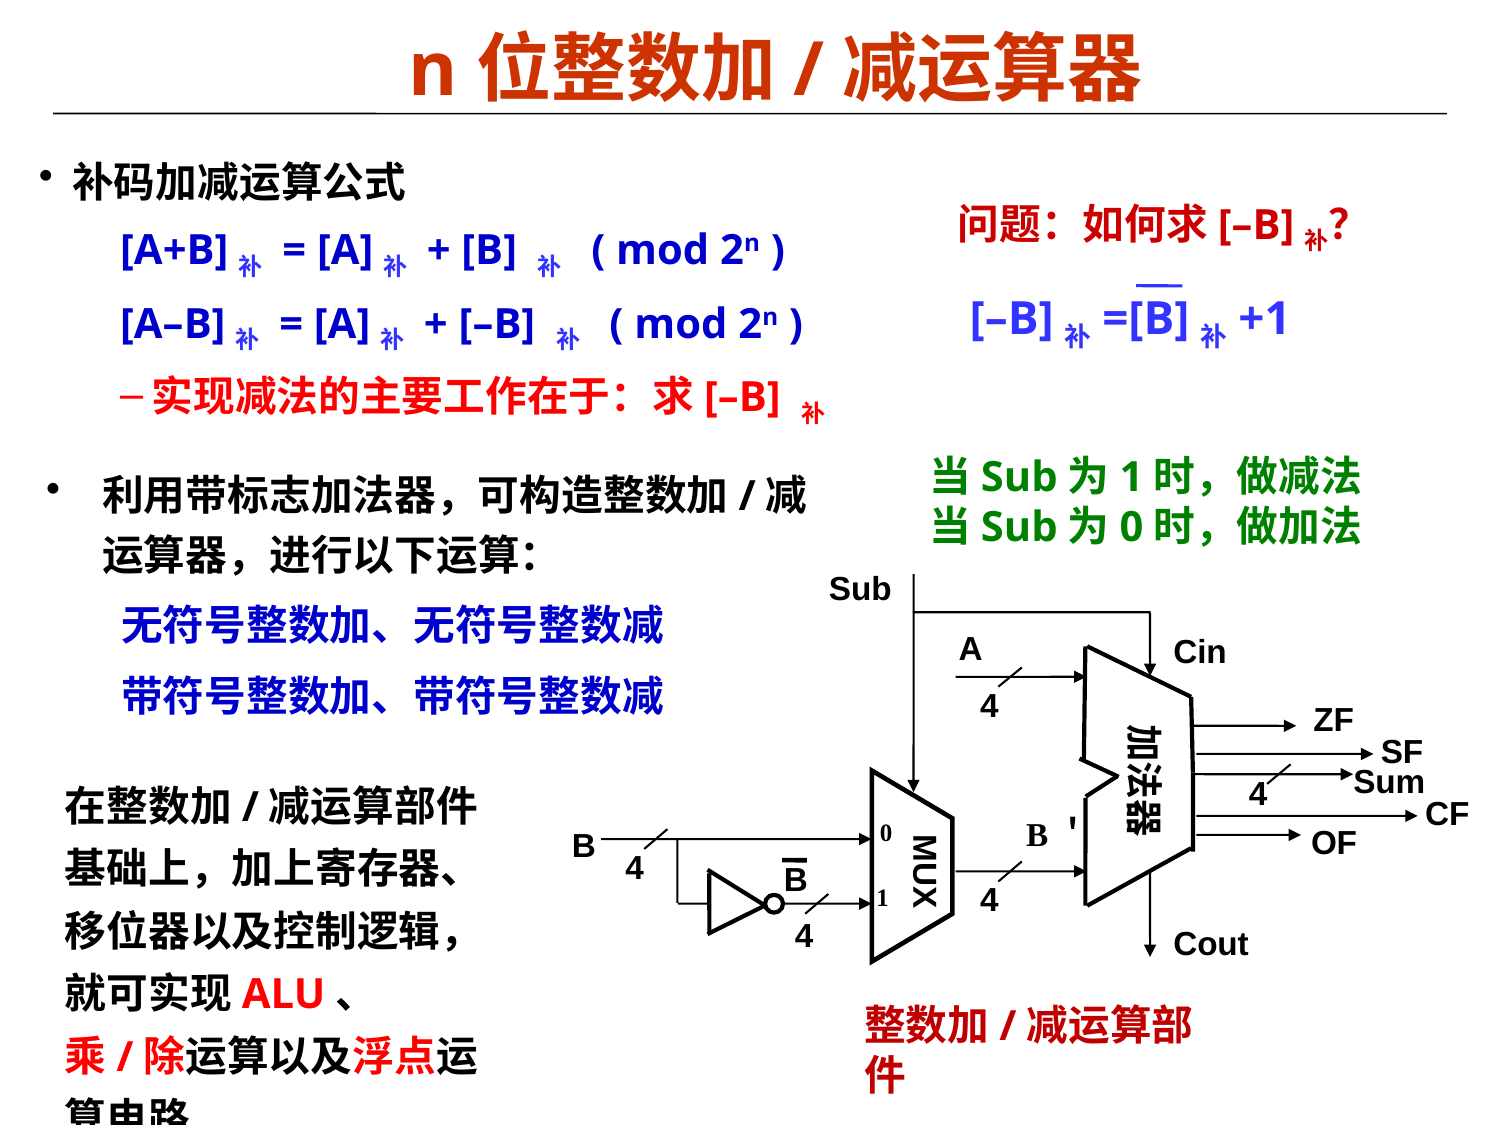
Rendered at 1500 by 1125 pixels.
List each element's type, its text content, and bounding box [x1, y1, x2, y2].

text_box 问题：如何求[–B]补？ [942, 190, 1413, 262]
text_box 当Sub为1时，做减法 当Sub为0时，做加法 [914, 442, 1383, 558]
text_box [556, 559, 1500, 1057]
title n位整数加/减运算器 [173, 15, 1378, 190]
text_box 补码加减运算公式 [A+B]补 = [A]补 + [B] 补 ( mod 2n ) [A–B]补 = [A]补 + [–B] 补 ( mod 2n ) 实现减法的主要工作在于：求[–B] 补 [28, 144, 999, 432]
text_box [954, 281, 1346, 352]
text_box 利用带标志加法器，可构造整数加/减运算器，进行以下运算： 无符号整数加、无符号整数减 带符号整数加、带符号整数减 [31, 451, 846, 874]
text_box 在整数加/减运算部件基础上，加上寄存器、移位器以及控制逻辑，就可实现ALU、乘/除运算以及浮点运算电路 [50, 759, 510, 1125]
